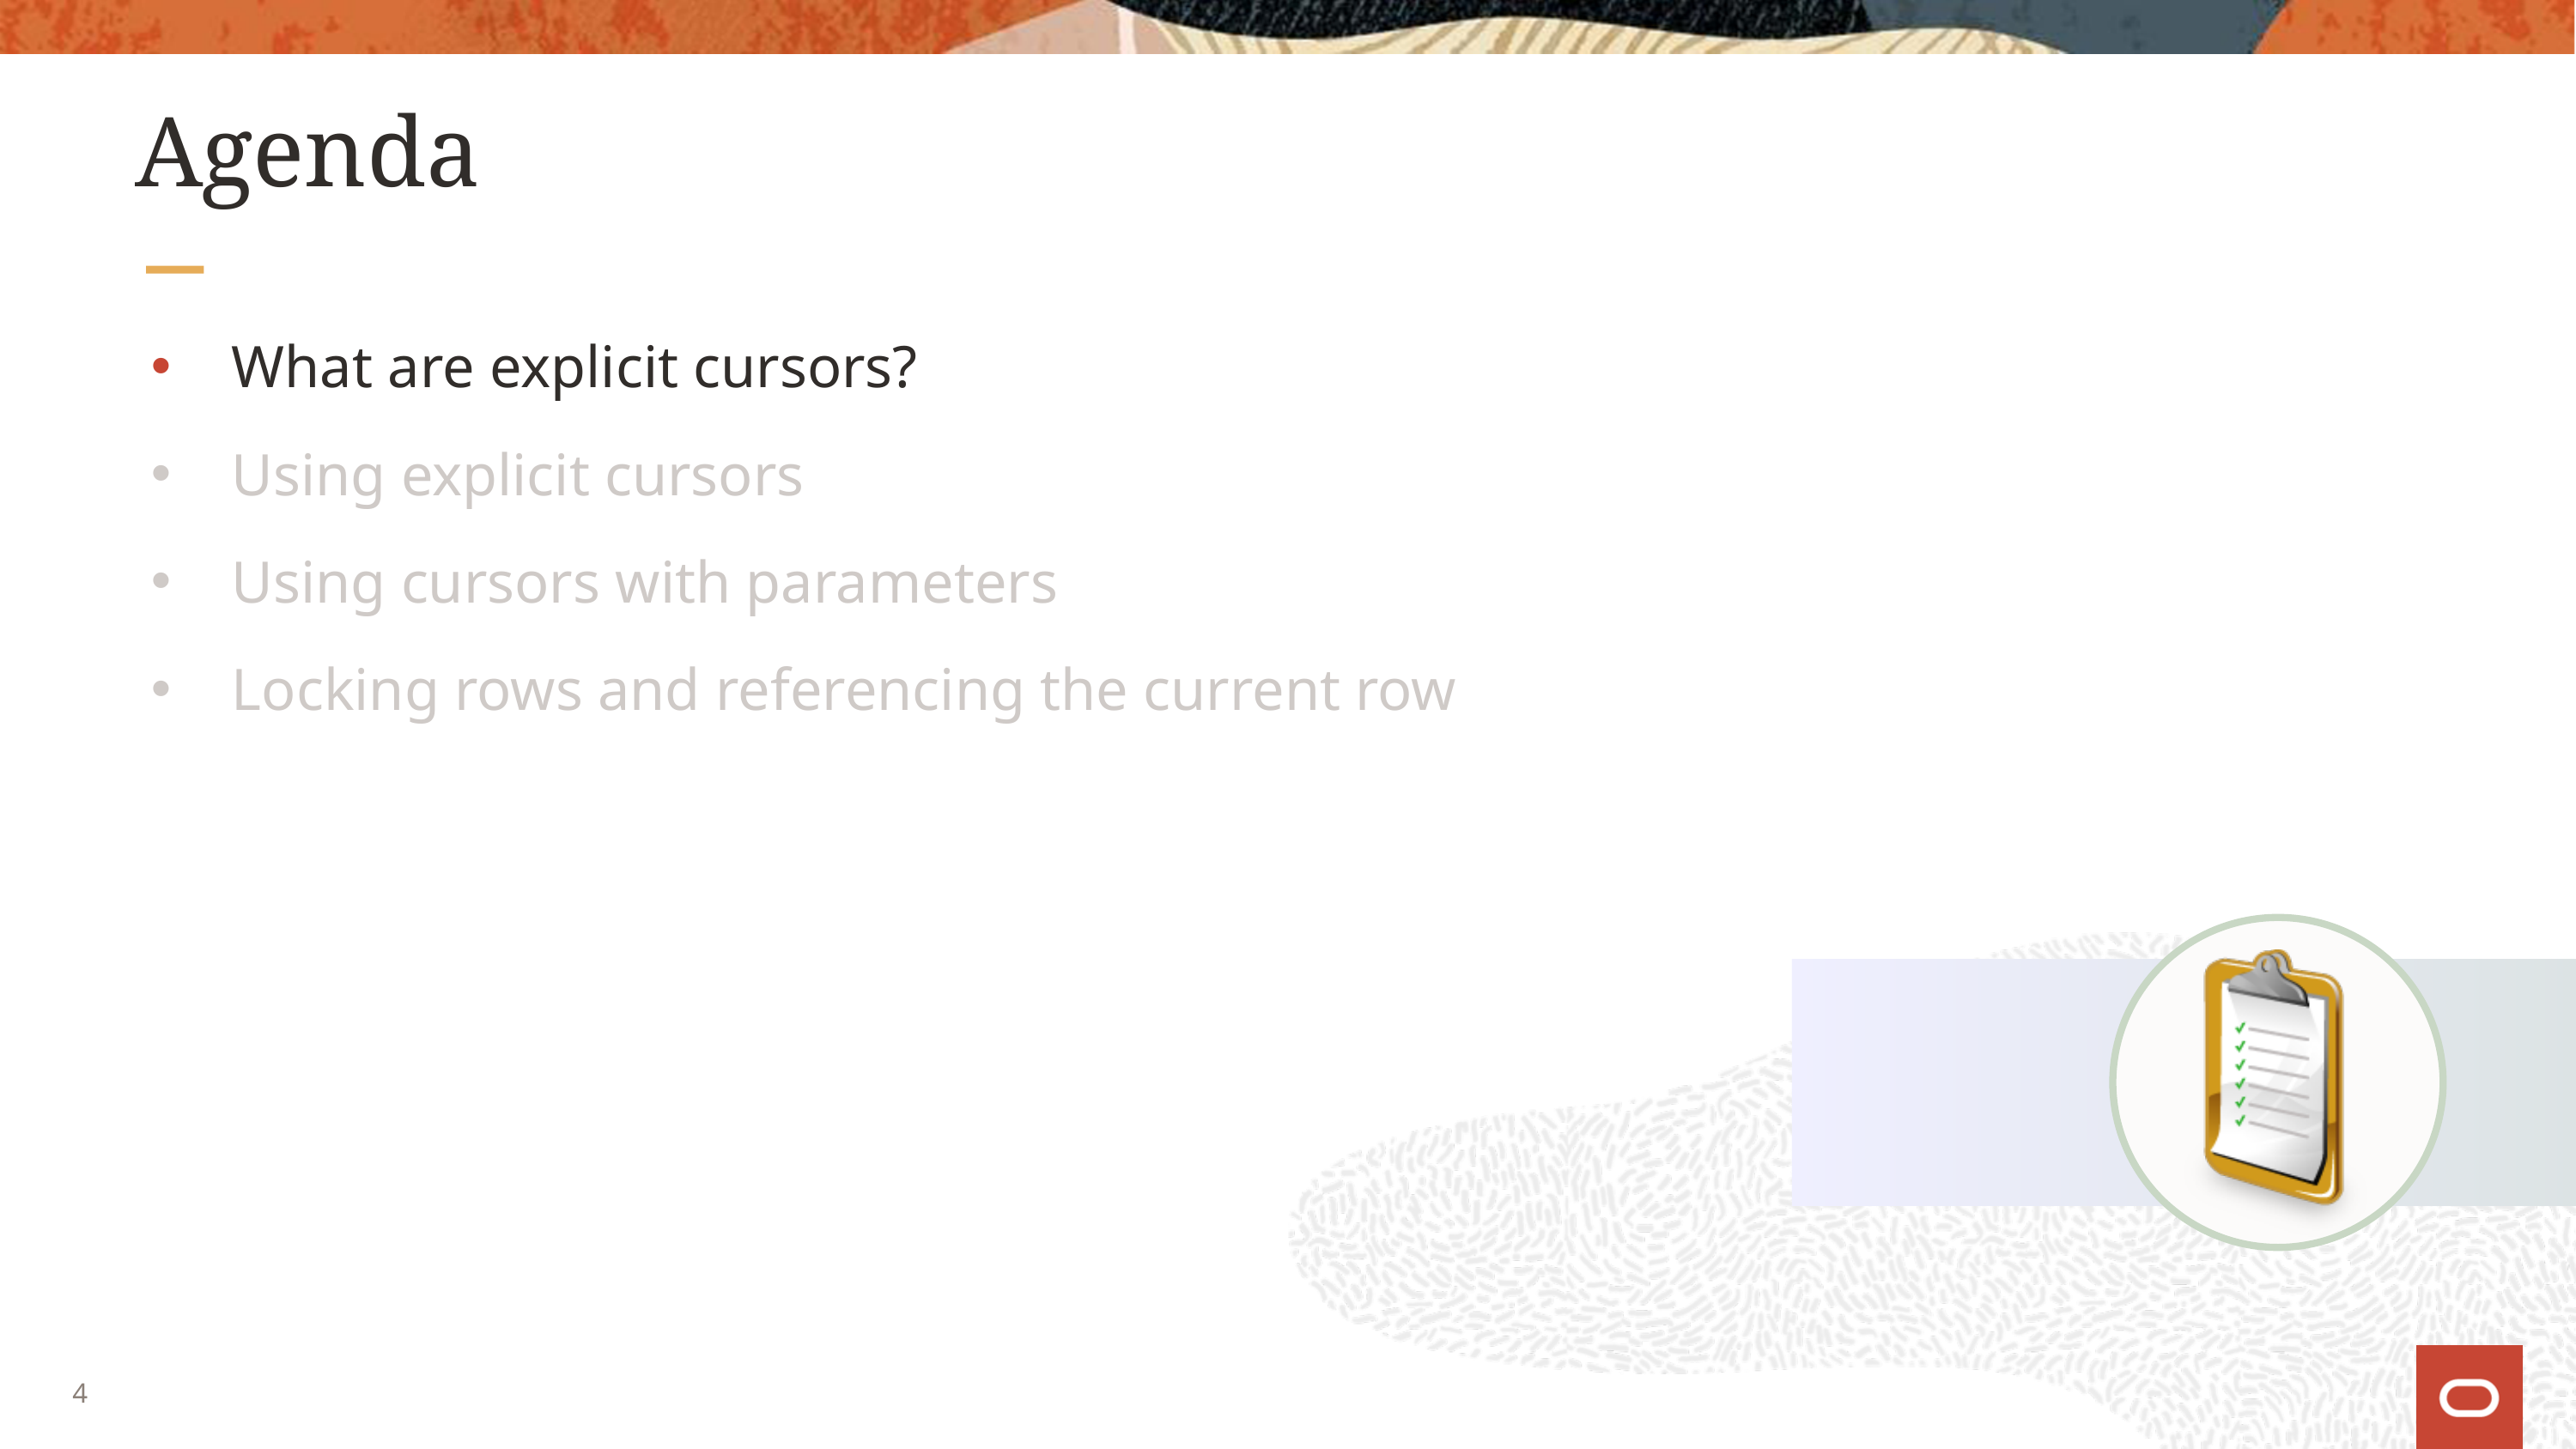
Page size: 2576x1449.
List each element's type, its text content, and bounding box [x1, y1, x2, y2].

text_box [1791, 917, 2576, 1270]
picture [0, 0, 2576, 54]
title Agenda [131, 86, 2445, 252]
list What are explicit cursors? Using explicit cursors Using cursors with parameters Locking rows and referencing the current row [131, 319, 2445, 828]
picture [2416, 1345, 2523, 1449]
